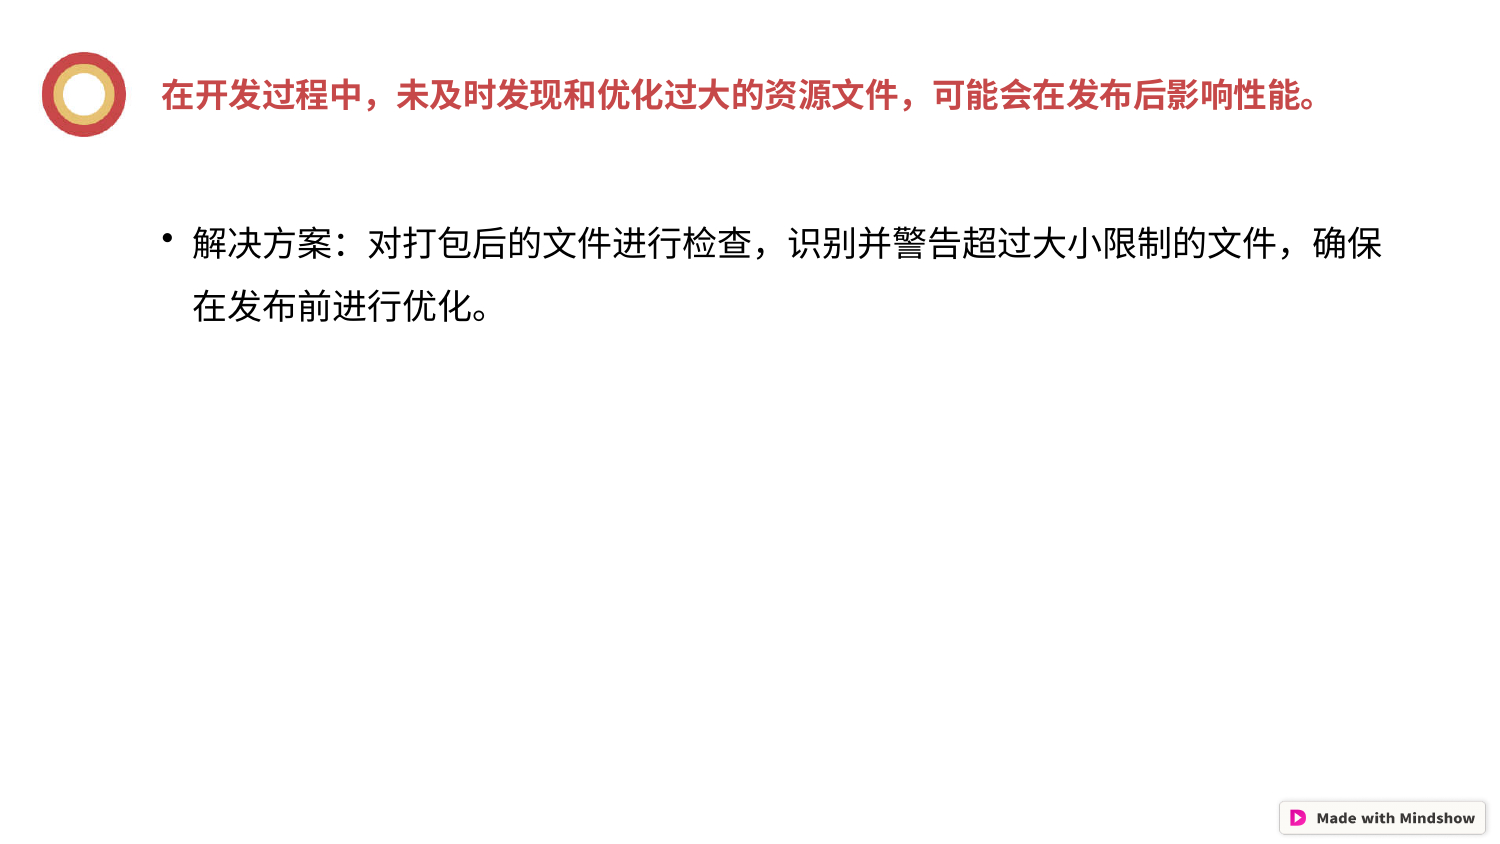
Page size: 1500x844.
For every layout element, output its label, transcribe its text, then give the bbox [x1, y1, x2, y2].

picture [0, 0, 1500, 190]
picture [1274, 795, 1493, 840]
text_box 解决方案：对打包后的文件进行检查，识别并警告超过大小限制的文件，确保在发布前进行优化。 [146, 192, 1413, 760]
